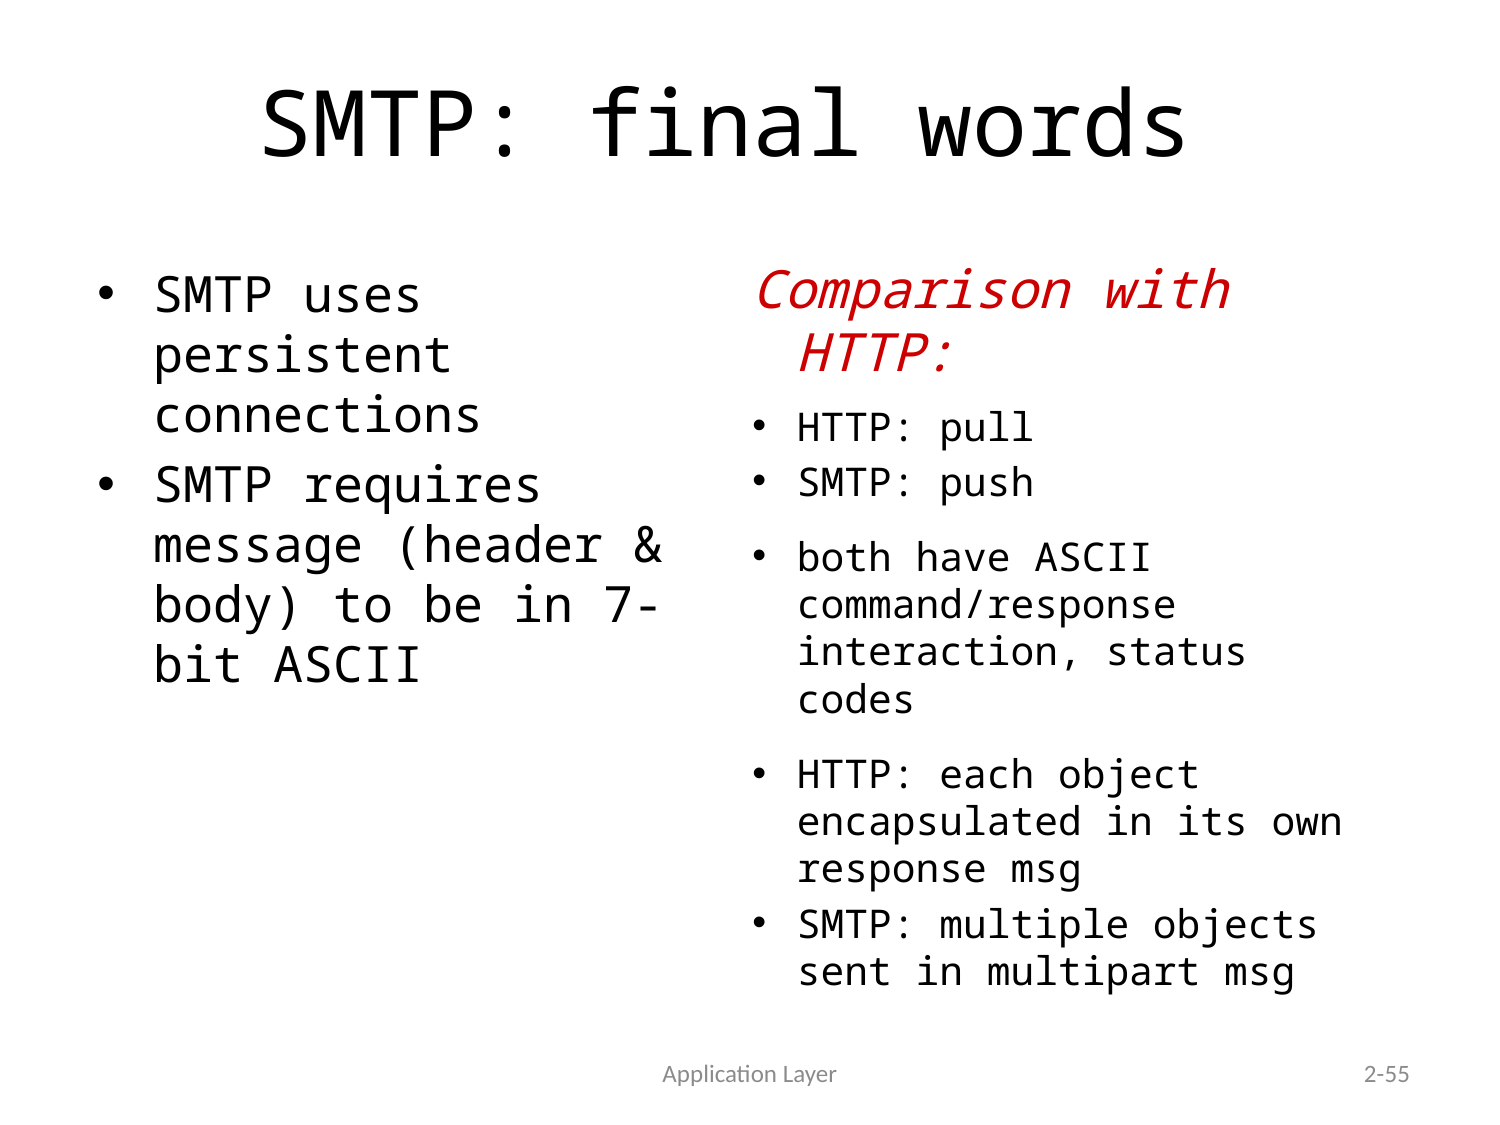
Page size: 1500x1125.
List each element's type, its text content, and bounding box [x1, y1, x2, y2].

list Comparison with HTTP: HTTP: pull SMTP: push both have ASCII command/response interaction, status codes HTTP: each object encapsulated in its own response msg SMTP: multiple objects sent in multipart msg [737, 247, 1363, 1011]
title SMTP: final words [87, 26, 1363, 215]
footer Application Layer [512, 1042, 988, 1103]
list SMTP uses persistent connections SMTP requires message (header & body) to be in 7-bit ASCII [82, 255, 708, 1018]
slide_number 2-55 [1074, 1042, 1425, 1103]
